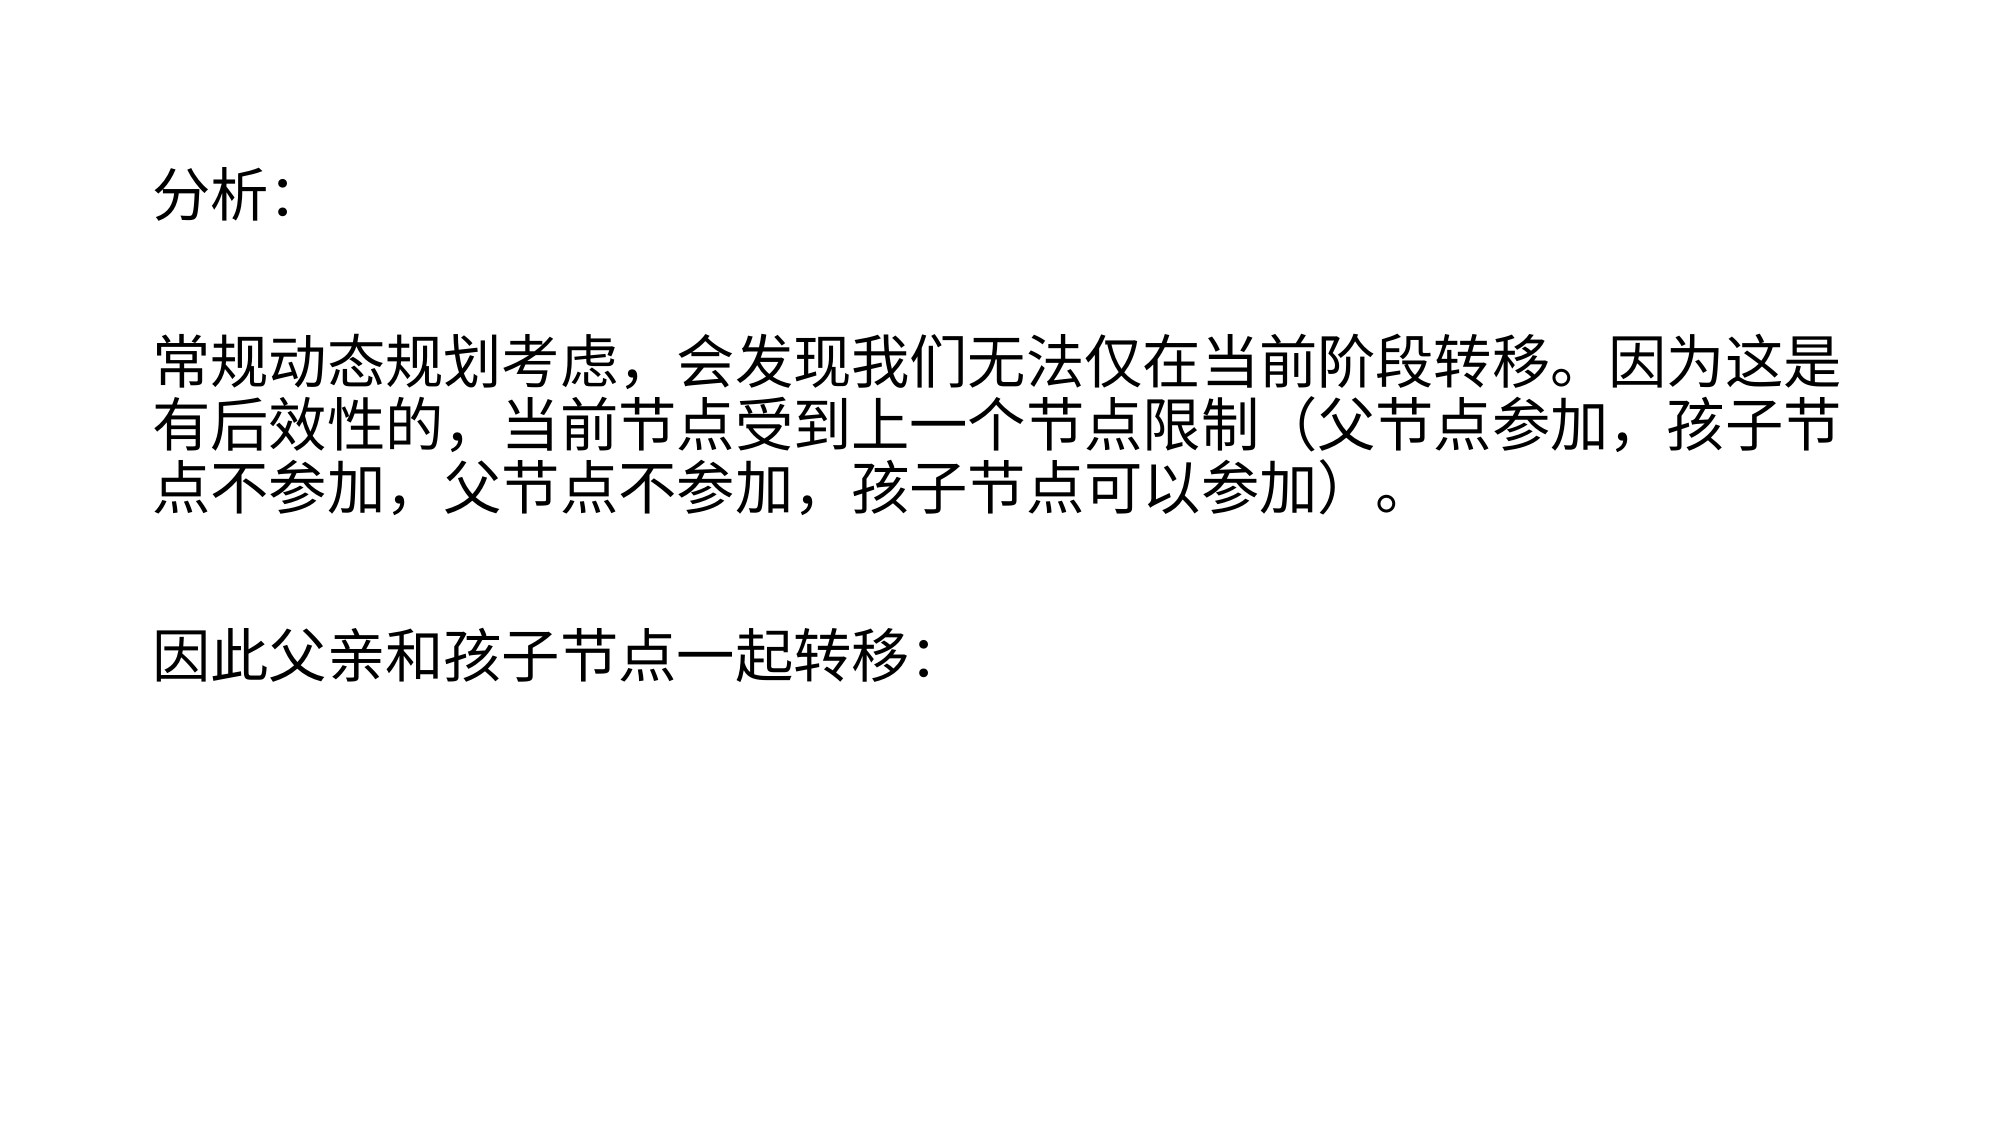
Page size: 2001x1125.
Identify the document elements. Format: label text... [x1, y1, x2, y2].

list 分析： 常规动态规划考虑，会发现我们无法仅在当前阶段转移。因为这是有后效性的，当前节点受到上一个节点限制（父节点参加，孩子节点不参加，父节点不参加，孩子节点可以参加）。 因此父亲和孩子节点一起转移： [137, 158, 1863, 1014]
